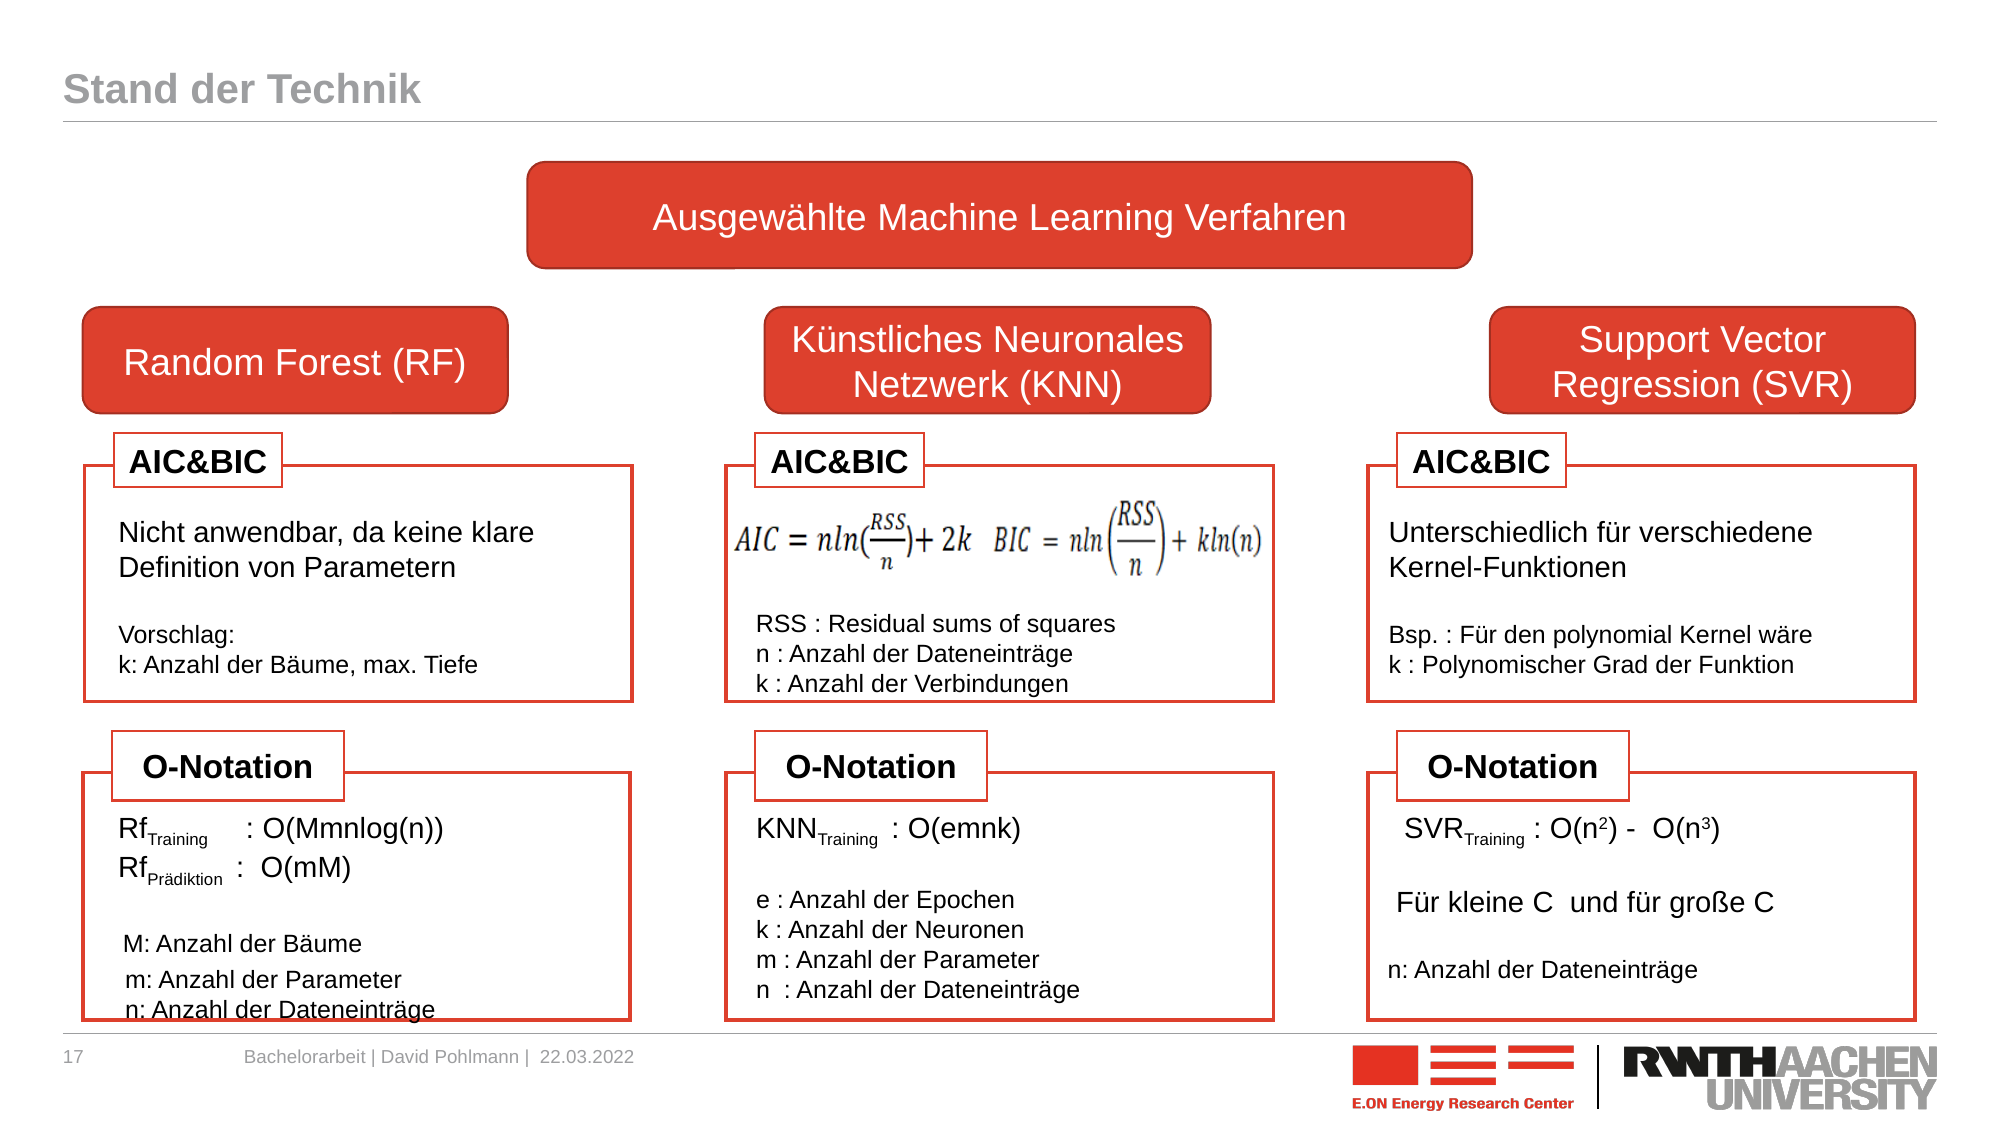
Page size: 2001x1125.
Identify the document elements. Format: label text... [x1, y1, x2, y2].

text_box Ausgewählte Machine Learning Verfahren [526, 160, 1474, 270]
text_box Künstliches Neuronales Netzwerk (KNN) [763, 305, 1212, 415]
text_box Random Forest (RF) [81, 305, 509, 415]
list [62, 142, 1938, 1011]
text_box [84, 433, 1894, 1021]
title Stand der Technik [63, 23, 1937, 113]
picture [1351, 1045, 1574, 1112]
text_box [82, 730, 1916, 1042]
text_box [1894, 433, 1916, 702]
picture [1624, 1046, 1937, 1111]
text_box Support Vector Regression (SVR) [1488, 305, 1917, 415]
